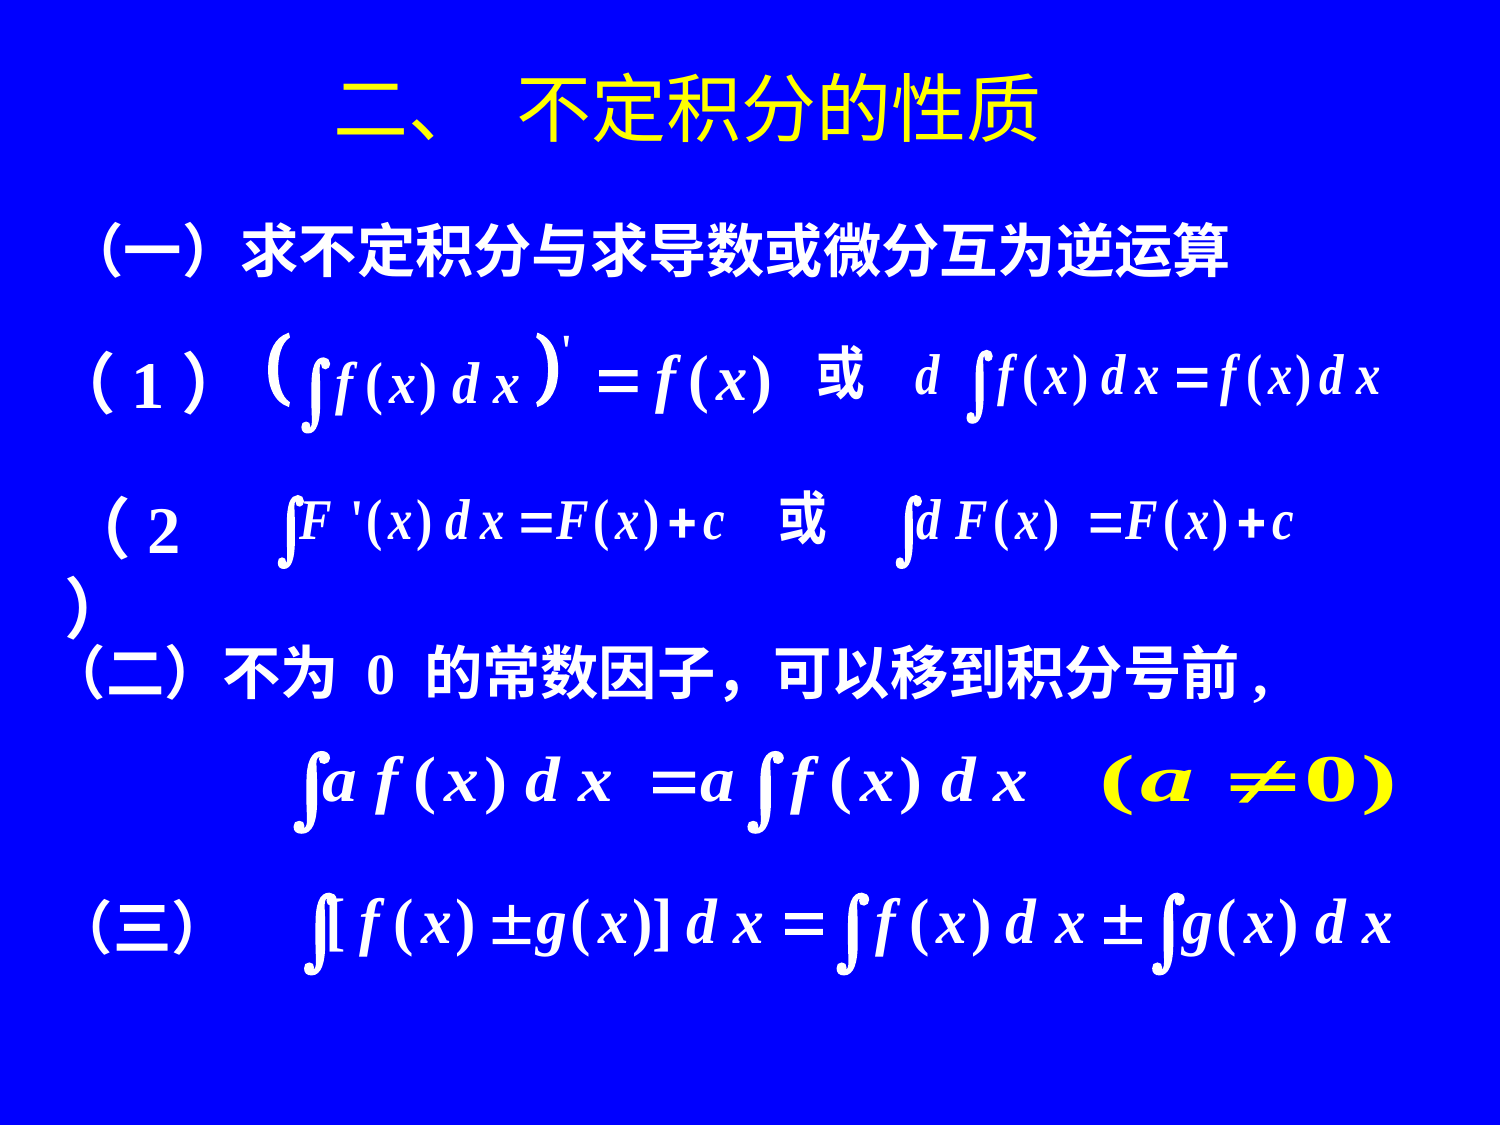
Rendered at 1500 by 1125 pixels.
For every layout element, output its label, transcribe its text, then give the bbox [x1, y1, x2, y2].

text_box （三） [40, 883, 245, 969]
text_box （一）求不定积分与求导数或微分互为逆运算 [51, 206, 1246, 292]
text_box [1096, 751, 1400, 819]
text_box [762, 479, 1301, 570]
text_box （二）不为 0 的常数因子，可以移到积分号前, [33, 628, 1283, 714]
text_box （1） [34, 334, 262, 429]
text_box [289, 875, 1400, 977]
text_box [587, 346, 775, 420]
title 二、 不定积分的性质 [50, 50, 1325, 163]
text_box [277, 733, 619, 835]
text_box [799, 334, 1386, 425]
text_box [224, 479, 731, 570]
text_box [639, 733, 1035, 835]
text_box （2） [50, 479, 248, 628]
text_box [262, 321, 575, 435]
